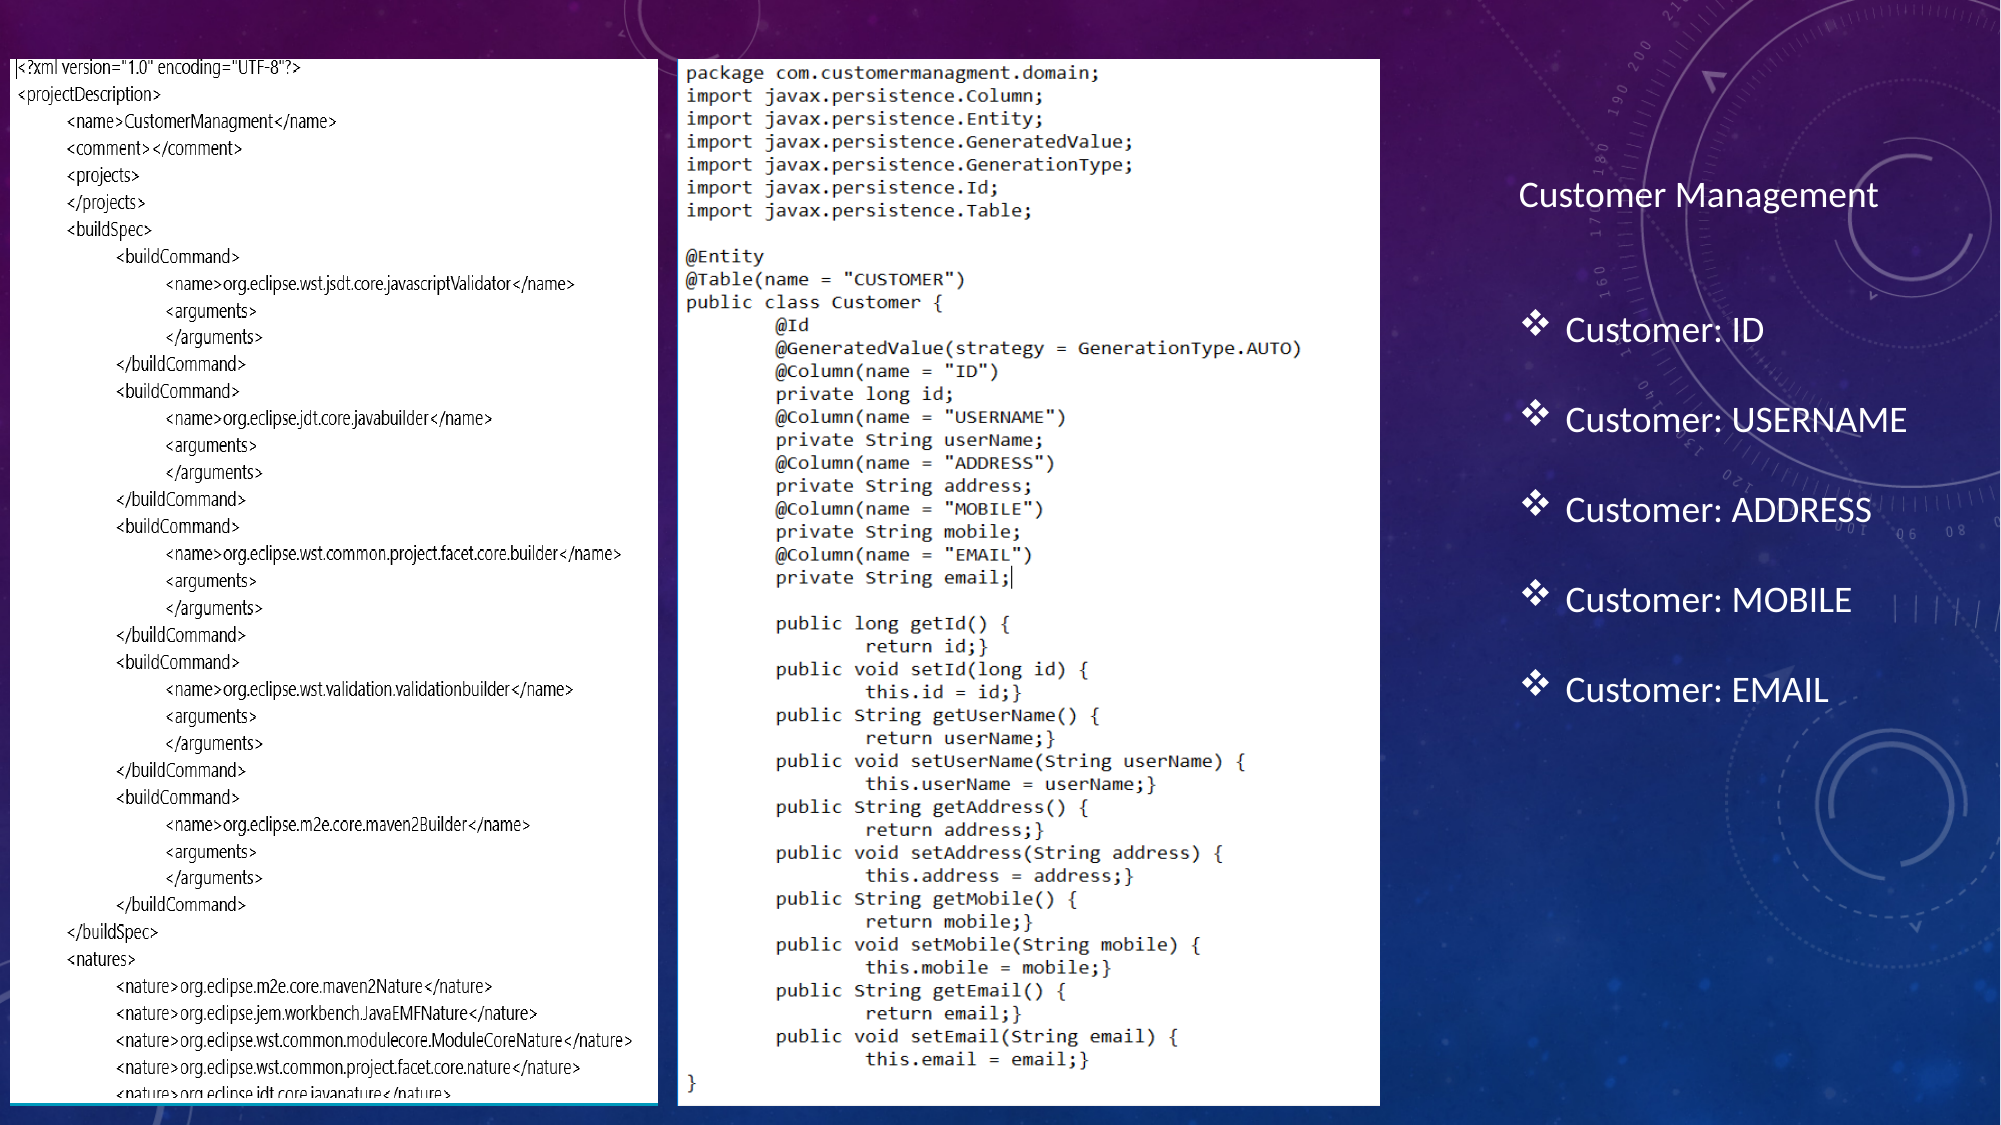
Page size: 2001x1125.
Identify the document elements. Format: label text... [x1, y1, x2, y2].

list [10, 59, 658, 1107]
picture [0, 0, 2001, 1125]
text_box Customer Management Customer: ID Customer: USERNAME Customer: ADDRESS Customer: MOBILE Customer: EMAIL [1504, 162, 1937, 807]
